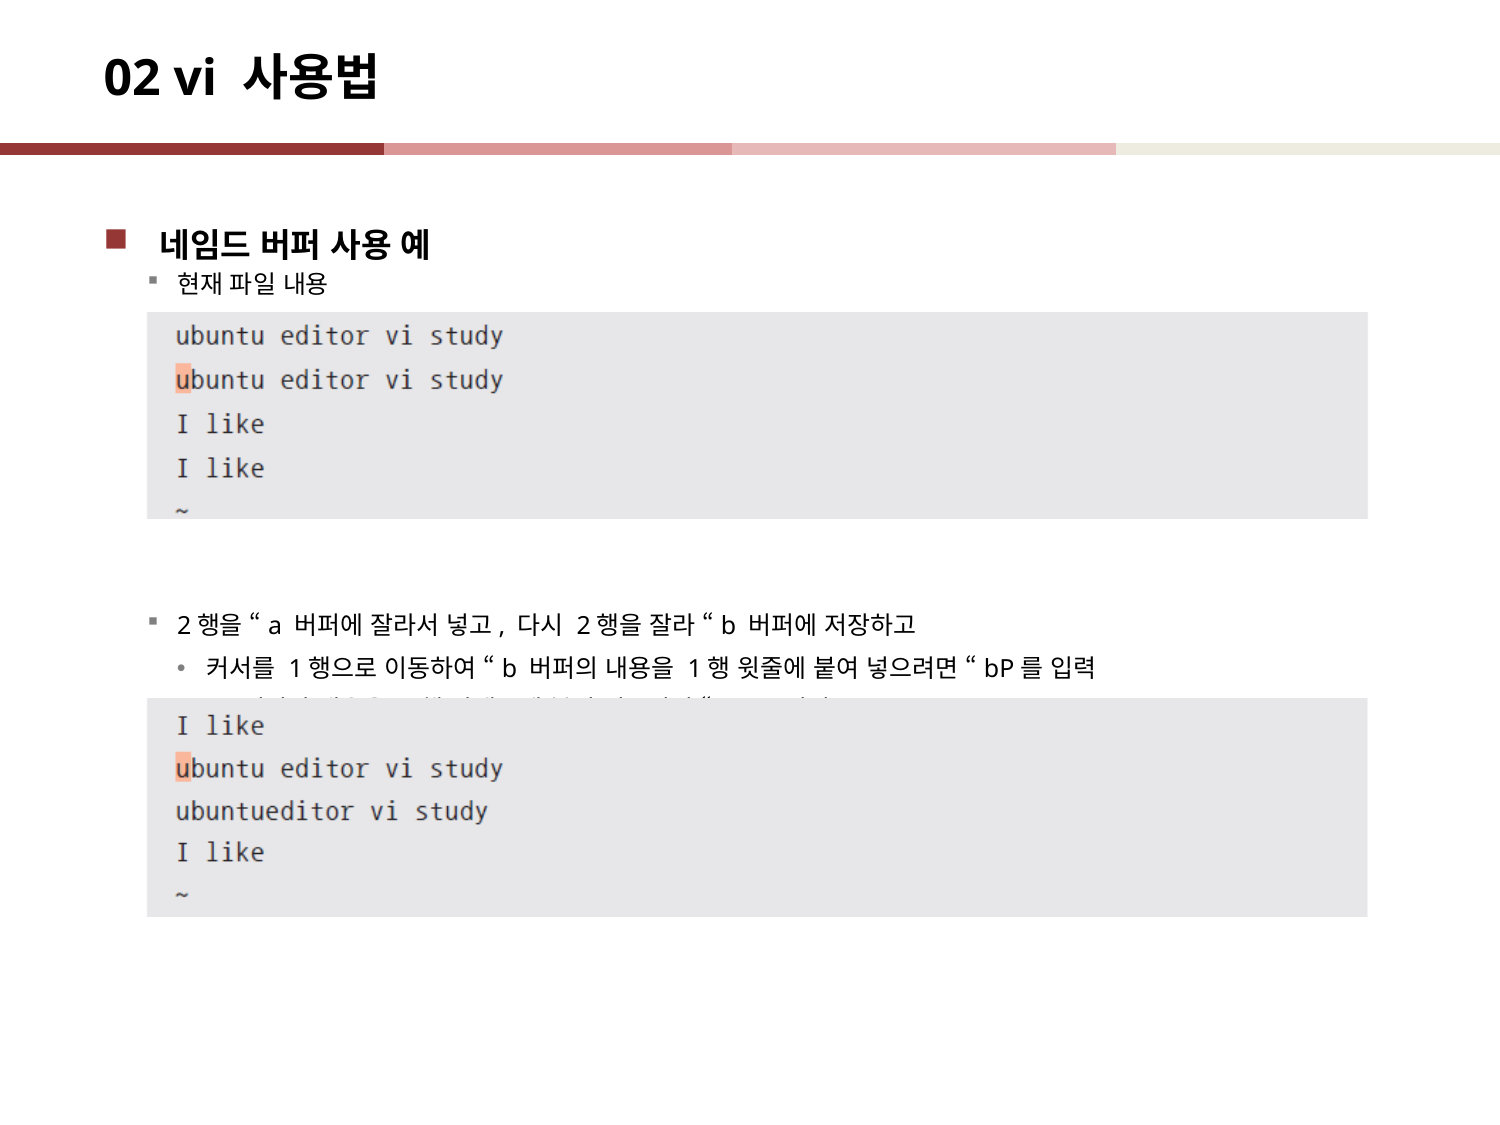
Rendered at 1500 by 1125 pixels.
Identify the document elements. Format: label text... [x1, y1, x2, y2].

title 02 vi 사용법 [88, 30, 1330, 121]
list 네임드 버퍼 사용 예 현재 파일 내용 2행을 “a 버퍼에 잘라서 넣고, 다시 2행을 잘라 “b 버퍼에 저장하고 커서를 1행으로 이동하여 “b 버퍼의 내용을 1행 윗줄에 붙여 넣으려면 “bP를 입력 “a 버퍼의 내용을 1행 아랫줄에 붙여 넣으려면 “ap를 입력 최종 형태 [88, 196, 1436, 1083]
picture [142, 697, 1372, 918]
picture [142, 311, 1371, 519]
